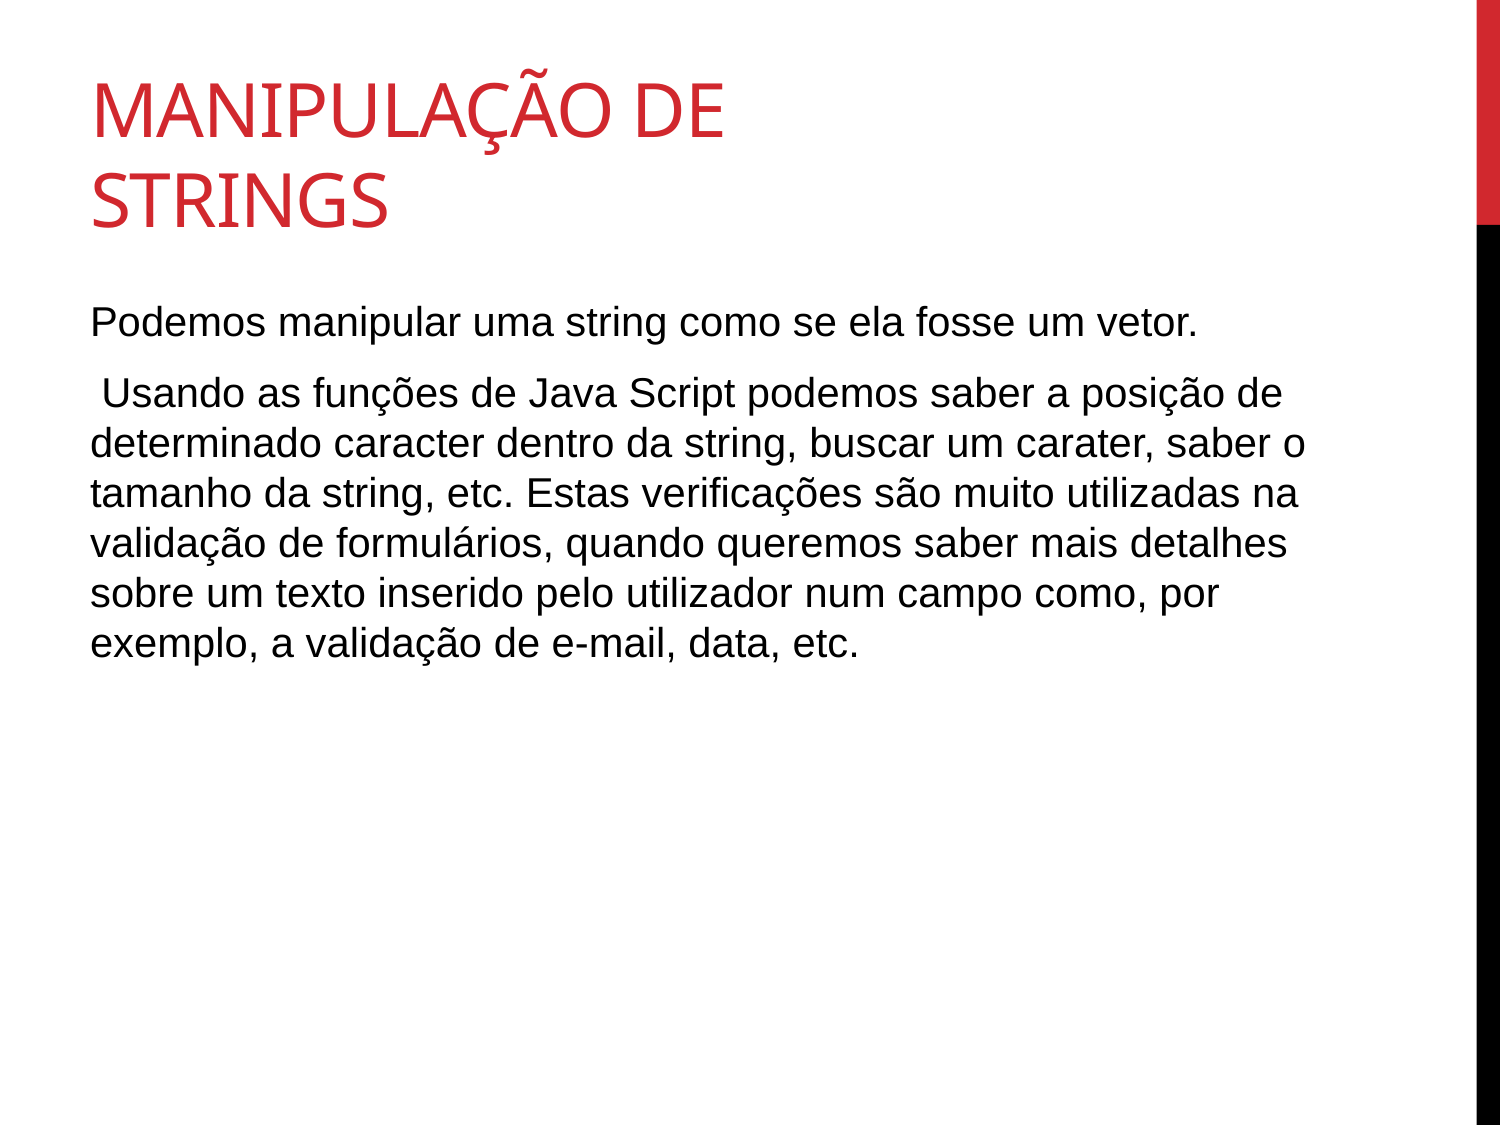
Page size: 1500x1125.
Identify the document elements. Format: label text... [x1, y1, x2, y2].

list Podemos manipular uma string como se ela fosse um vetor. Usando as funções de Java Script podemos saber a posição de determinado caracter dentro da string, buscar um carater, saber o tamanho da string, etc. Estas verificações são muito utilizadas na validação de formulários, quando queremos saber mais detalhes sobre um texto inserido pelo utilizador num campo como, por exemplo, a validação de e-mail, data, etc. [75, 287, 1325, 1005]
title Manipulação de strings [75, 25, 1025, 250]
